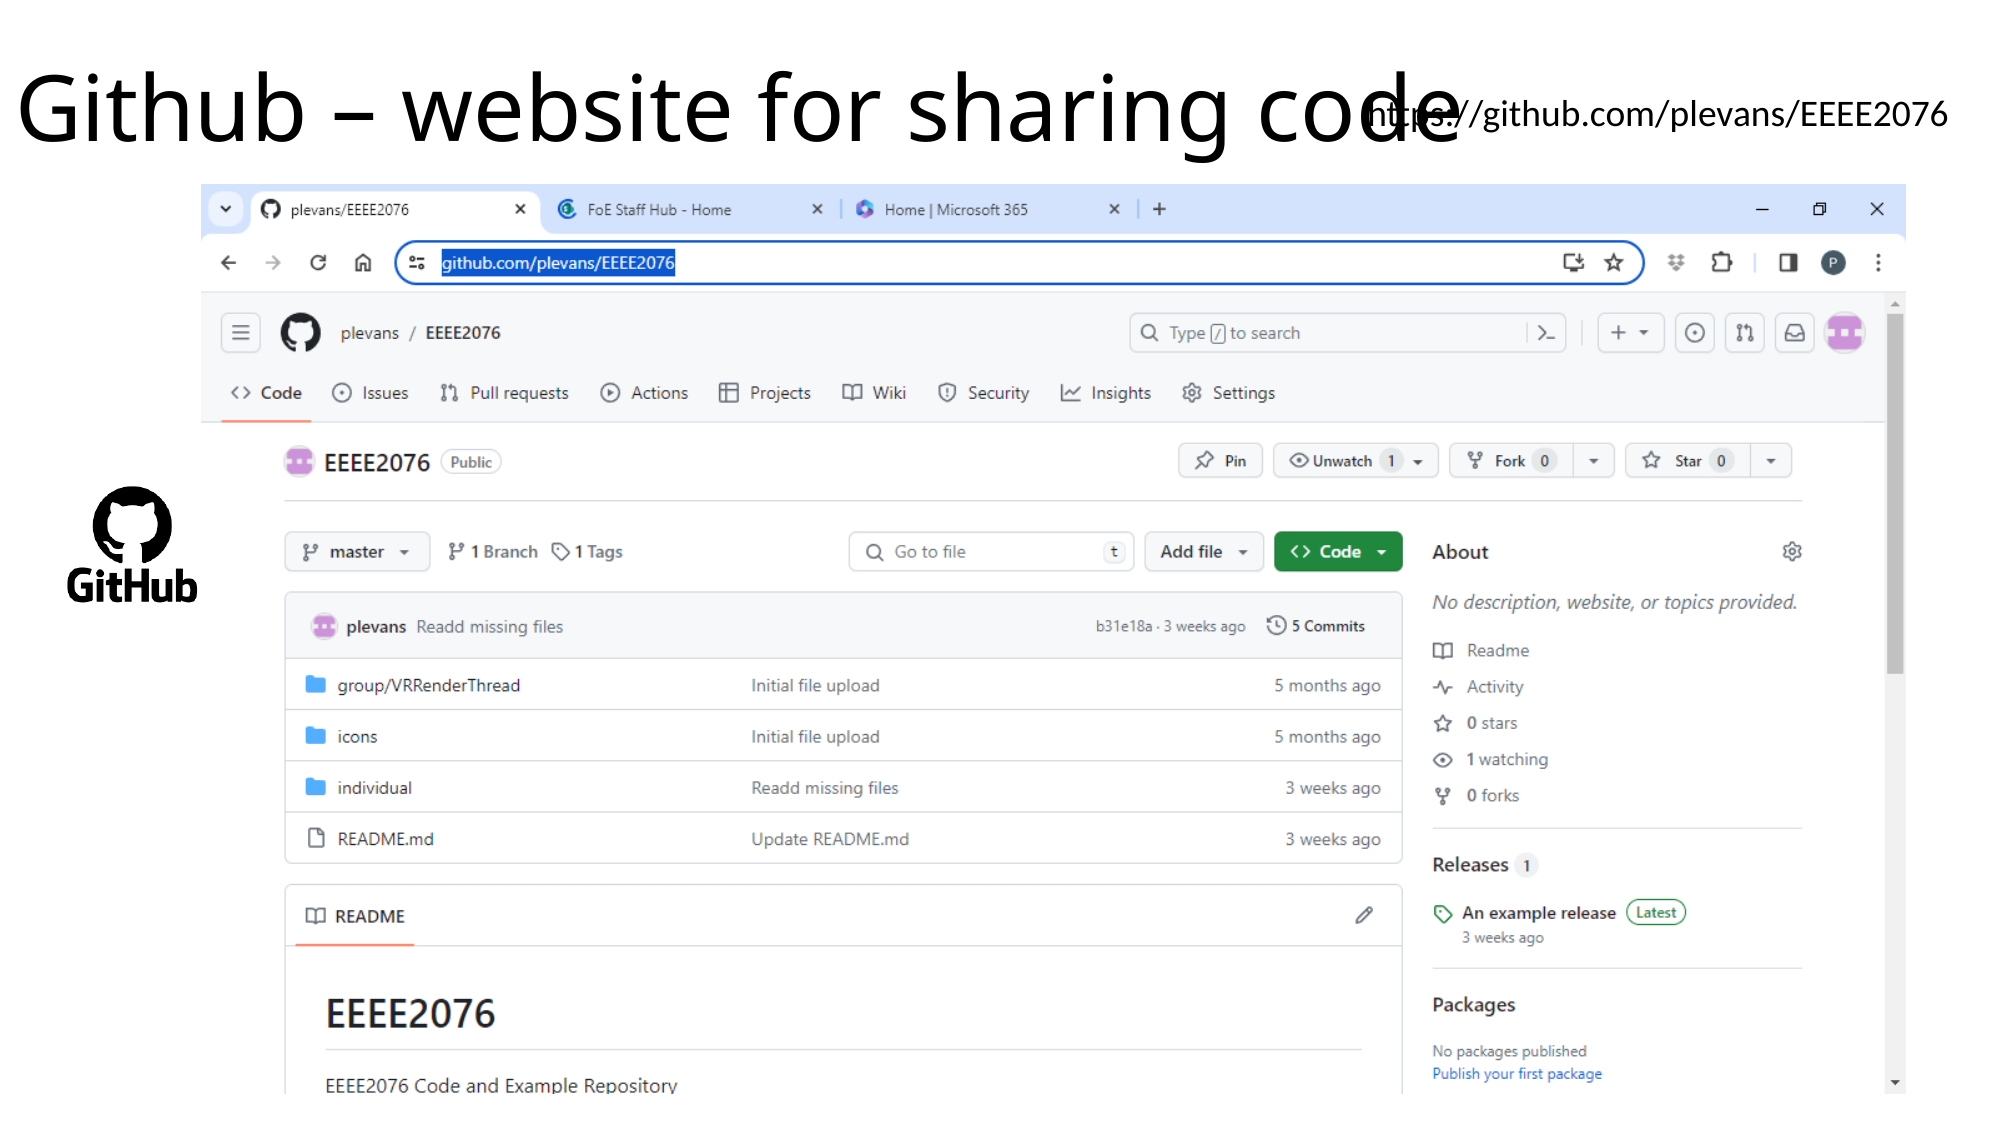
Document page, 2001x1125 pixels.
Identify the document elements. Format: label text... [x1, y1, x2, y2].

title Github – website for sharing code [0, 3, 1725, 221]
picture [25, 184, 1906, 1094]
text_box https://github.com/plevans/EEEE2076 [1352, 81, 2000, 142]
